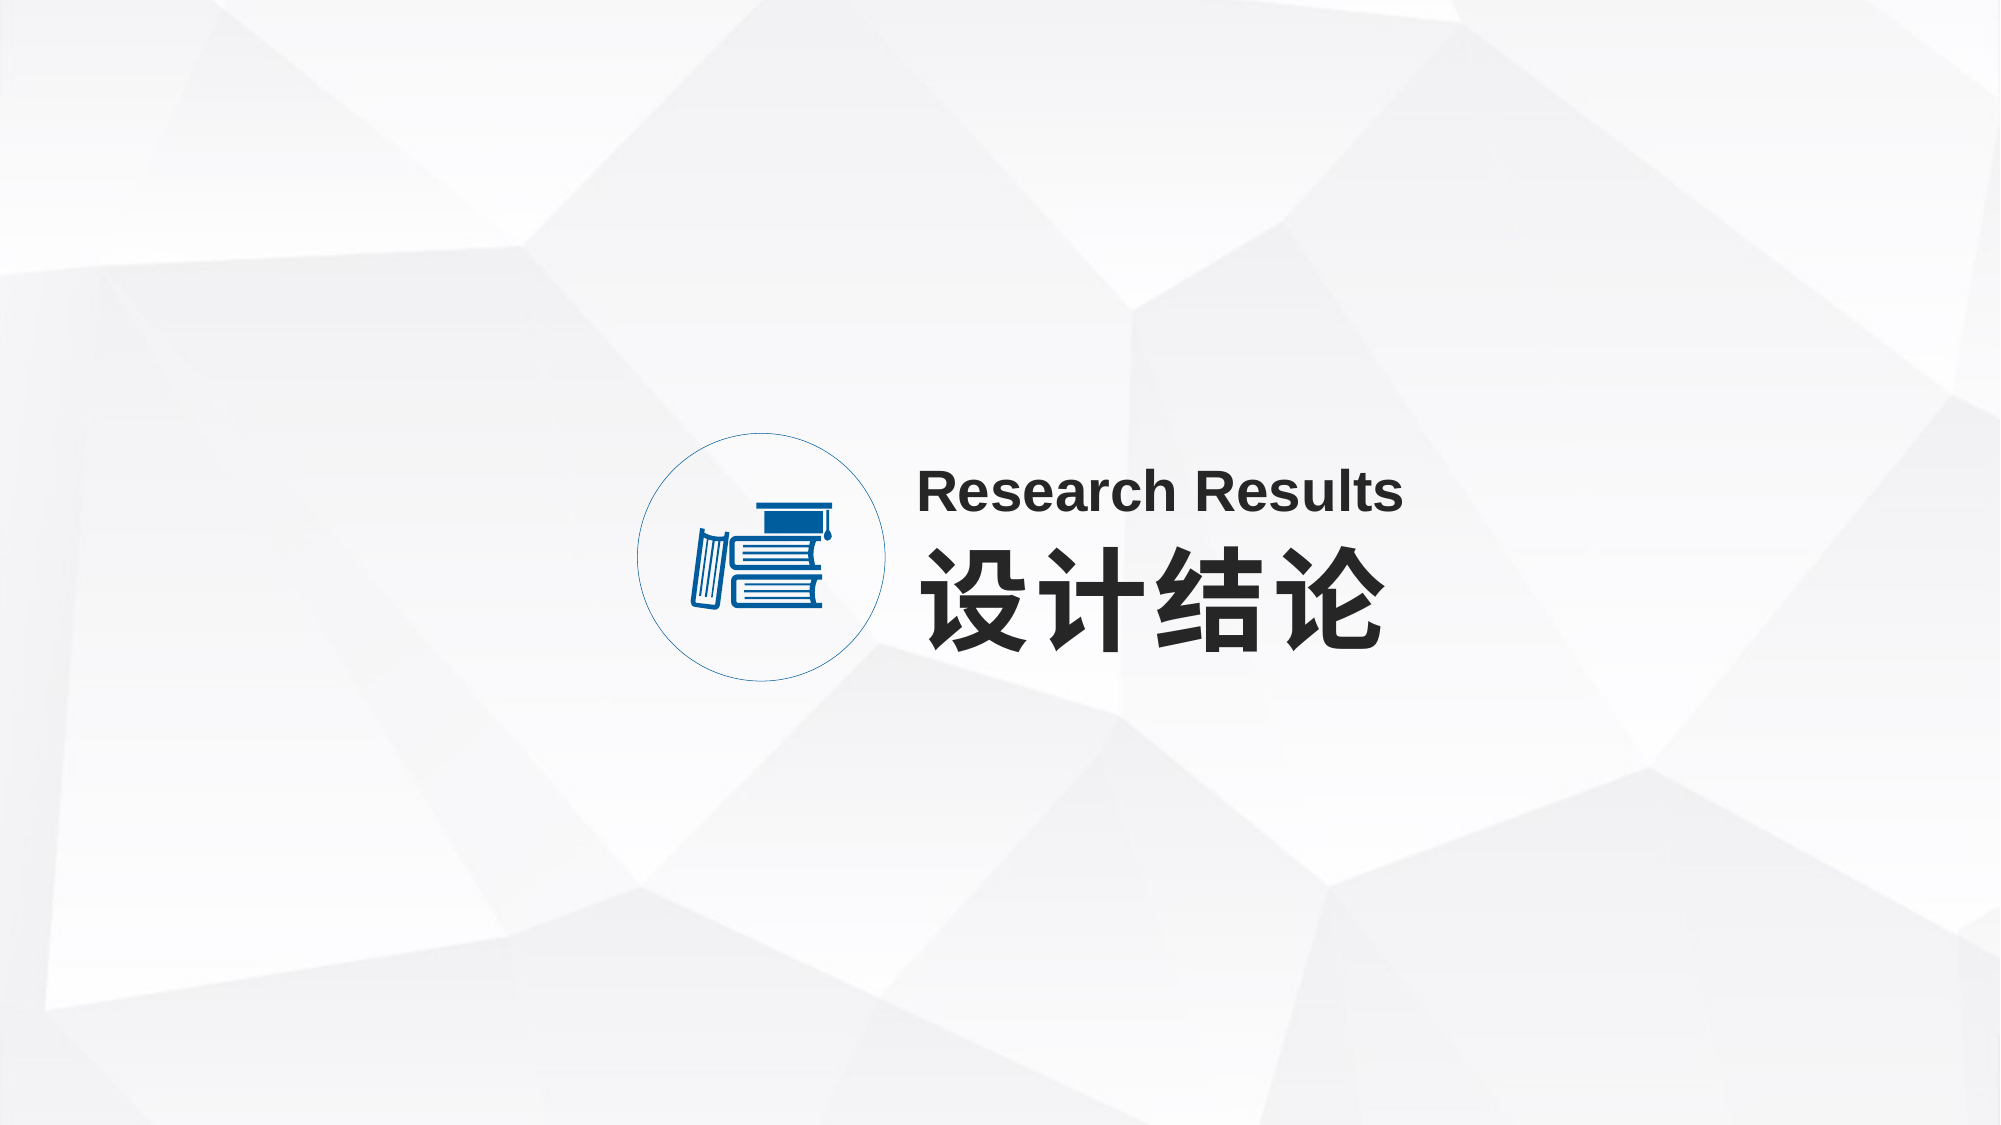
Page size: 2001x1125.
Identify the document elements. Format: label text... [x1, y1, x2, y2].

text_box [636, 432, 887, 683]
text_box Research Results [901, 445, 1421, 531]
picture [0, 0, 2000, 1125]
text_box 设计结论 [902, 531, 1401, 673]
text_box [690, 502, 833, 611]
